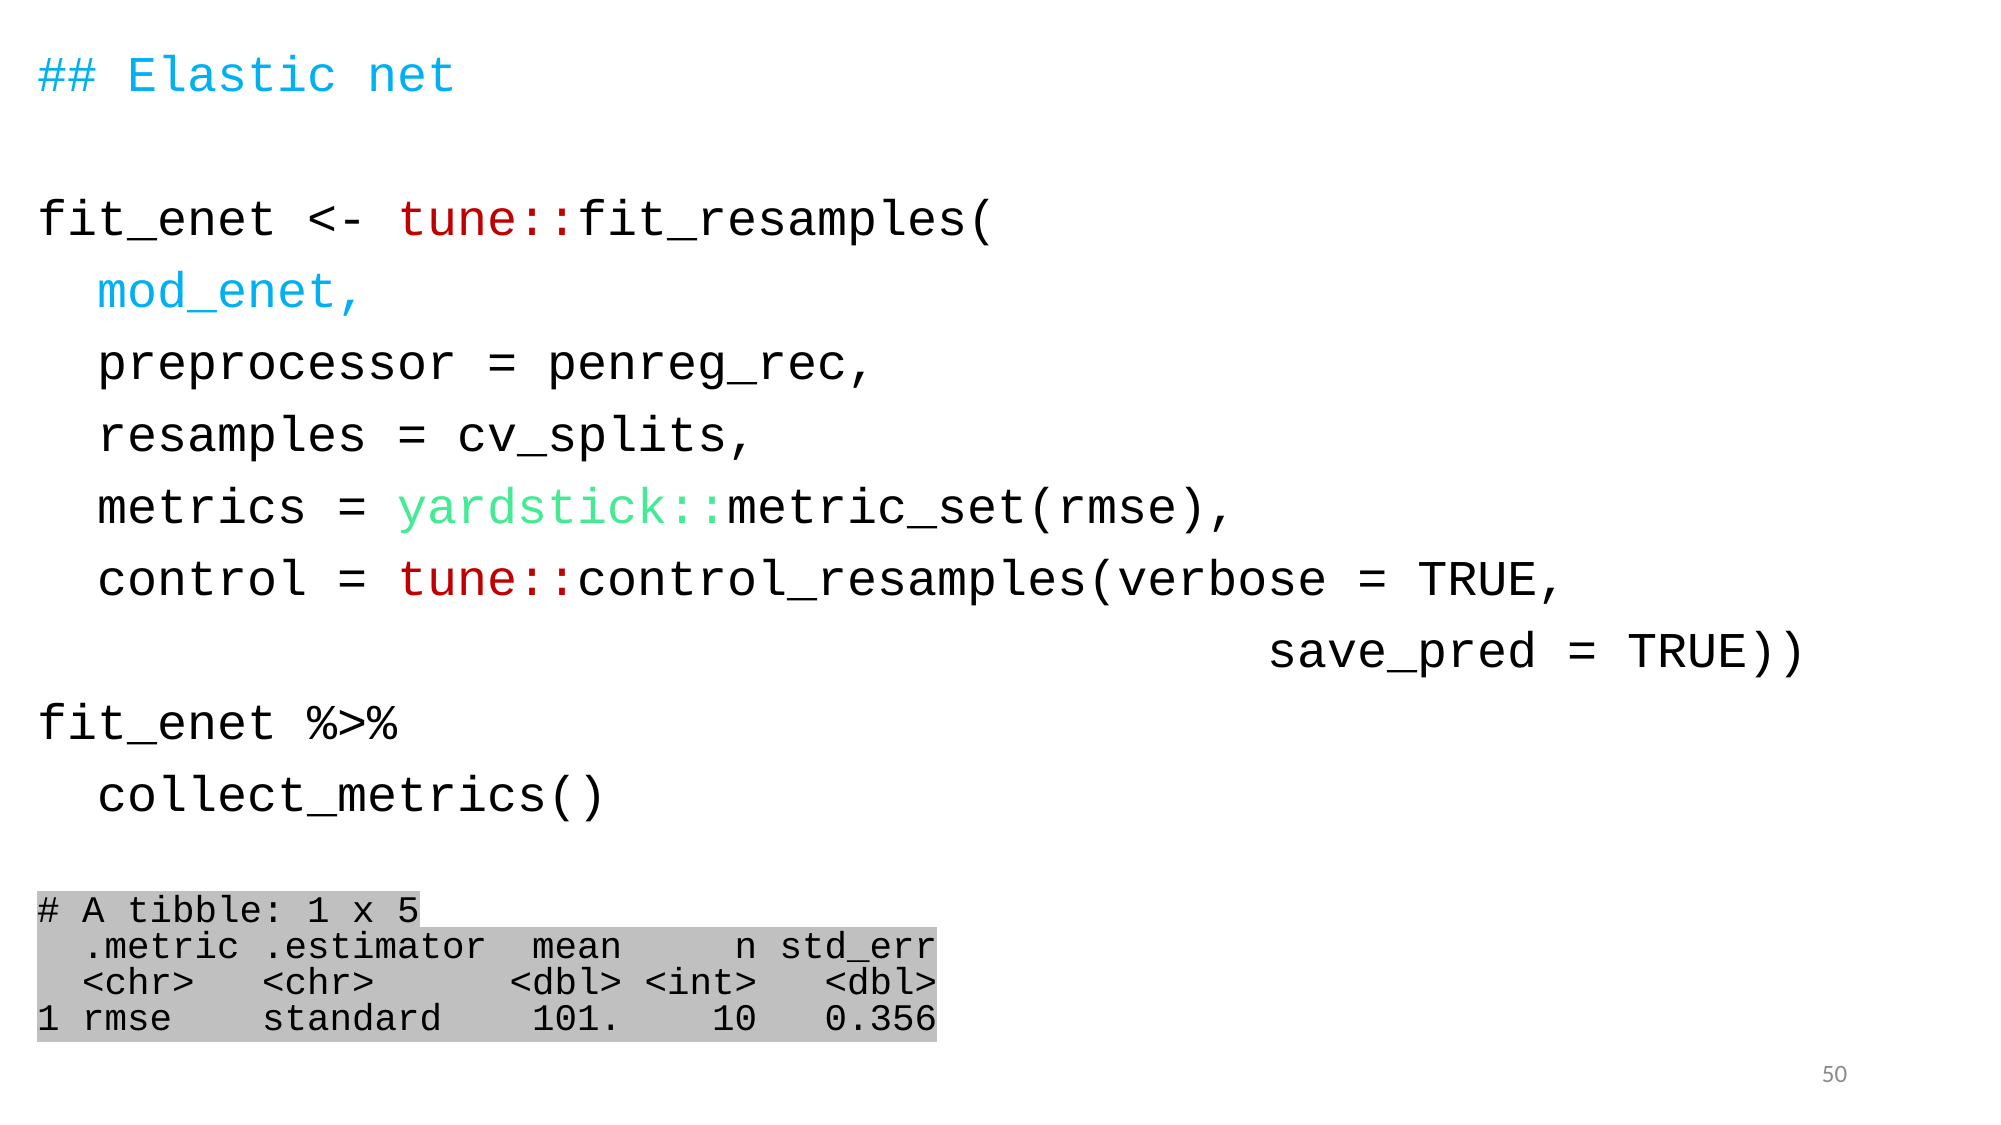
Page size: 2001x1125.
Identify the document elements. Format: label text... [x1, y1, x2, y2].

list ## Elastic net fit_enet <- tune::fit_resamples( mod_enet, preprocessor = penreg_rec, resamples = cv_splits, metrics = yardstick::metric_set(rmse), control = tune::control_resamples(verbose = TRUE, save_pred = TRUE)) fit_enet %>% collect_metrics() # A tibble: 1 x 5 .metric .estimator mean n std_err <chr> <chr> <dbl> <int> <dbl> 1 rmse standard 101. 10 0.356 [22, 22, 2000, 1125]
slide_number 50 [1412, 1042, 1863, 1103]
